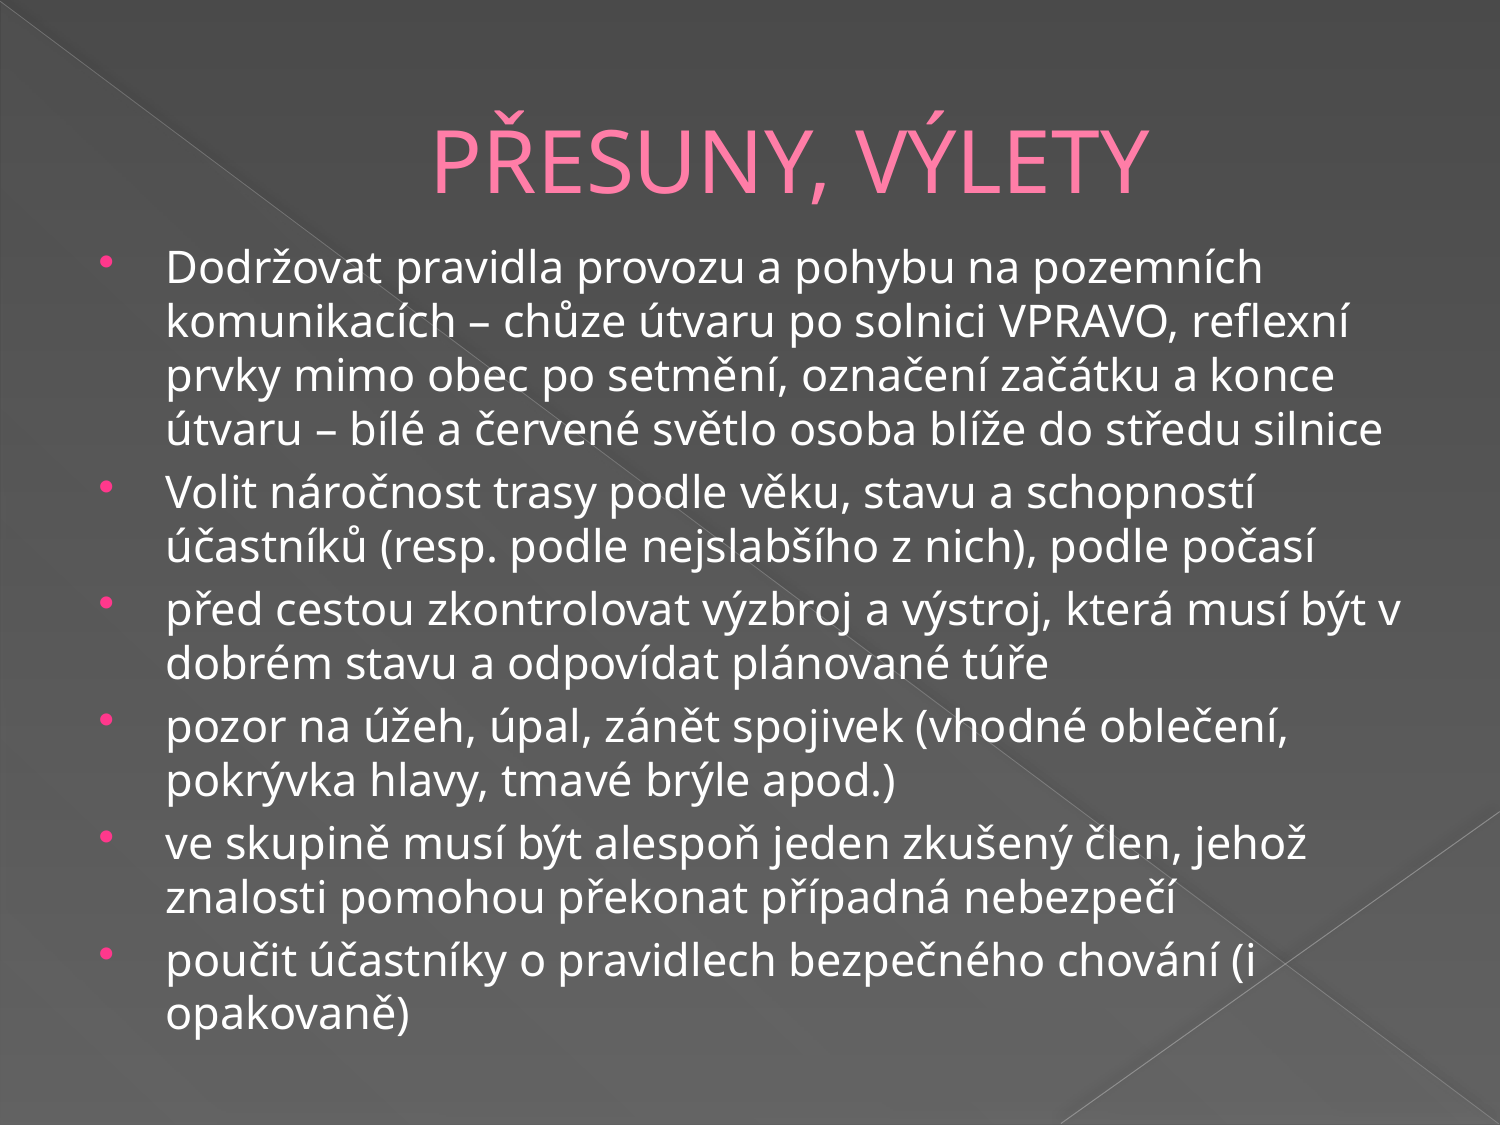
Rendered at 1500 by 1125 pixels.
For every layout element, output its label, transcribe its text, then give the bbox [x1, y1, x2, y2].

title PŘESUNY, VÝLETY [75, 43, 1425, 231]
list Dodržovat pravidla provozu a pohybu na pozemních komunikacích – chůze útvaru po solnici VPRAVO, reflexní prvky mimo obec po setmění, označení začátku a konce útvaru – bílé a červené světlo osoba blíže do středu silnice Volit náročnost trasy podle věku, stavu a schopností účastníků (resp. podle nejslabšího z nich), podle počasí před cestou zkontrolovat výzbroj a výstroj, která musí být v dobrém stavu a odpovídat plánované túře pozor na úžeh, úpal, zánět spojivek (vhodné oblečení, pokrývka hlavy, tmavé brýle apod.) ve skupině musí být alespoň jeden zkušený člen, jehož znalosti pomohou překonat případná nebezpečí poučit účastníky o pravidlech bezpečného chování (i opakovaně) [75, 231, 1425, 1059]
